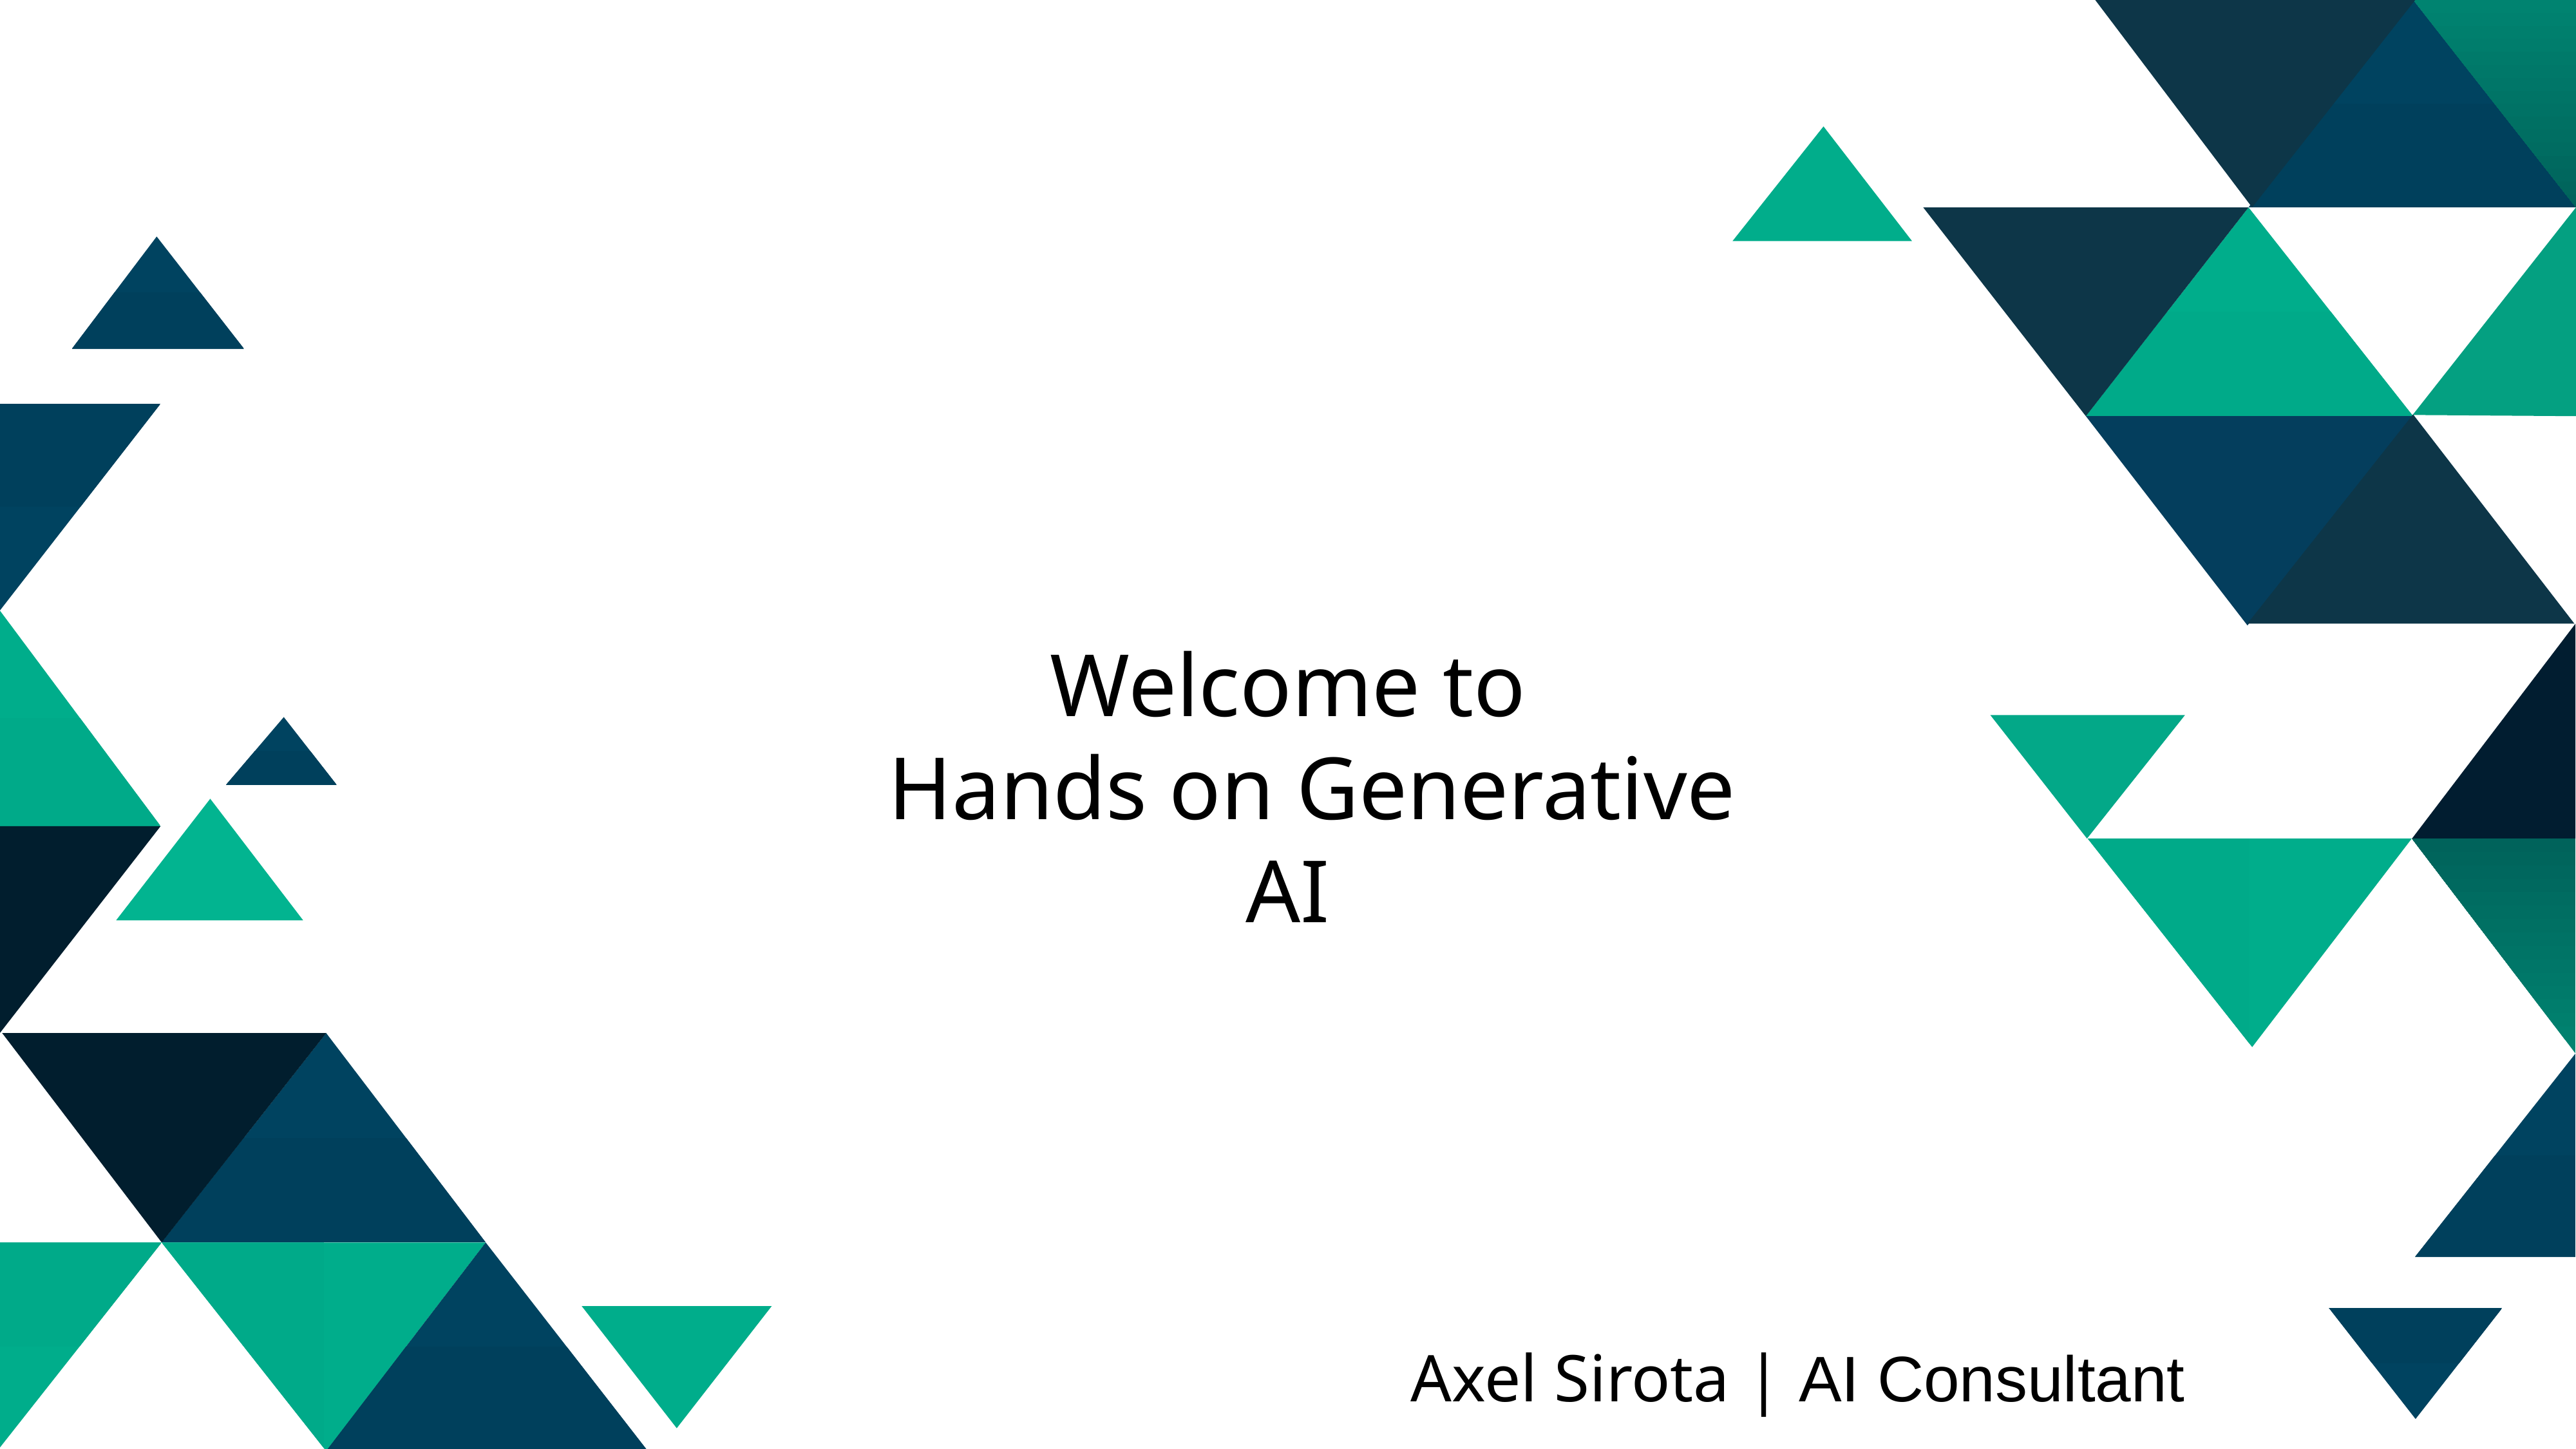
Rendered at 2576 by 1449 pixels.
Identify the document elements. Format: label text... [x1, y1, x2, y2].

text_box Axel Sirota | AI Consultant [1401, 1327, 2195, 1424]
text_box Welcome to Hands on Generative AI [801, 620, 1775, 846]
